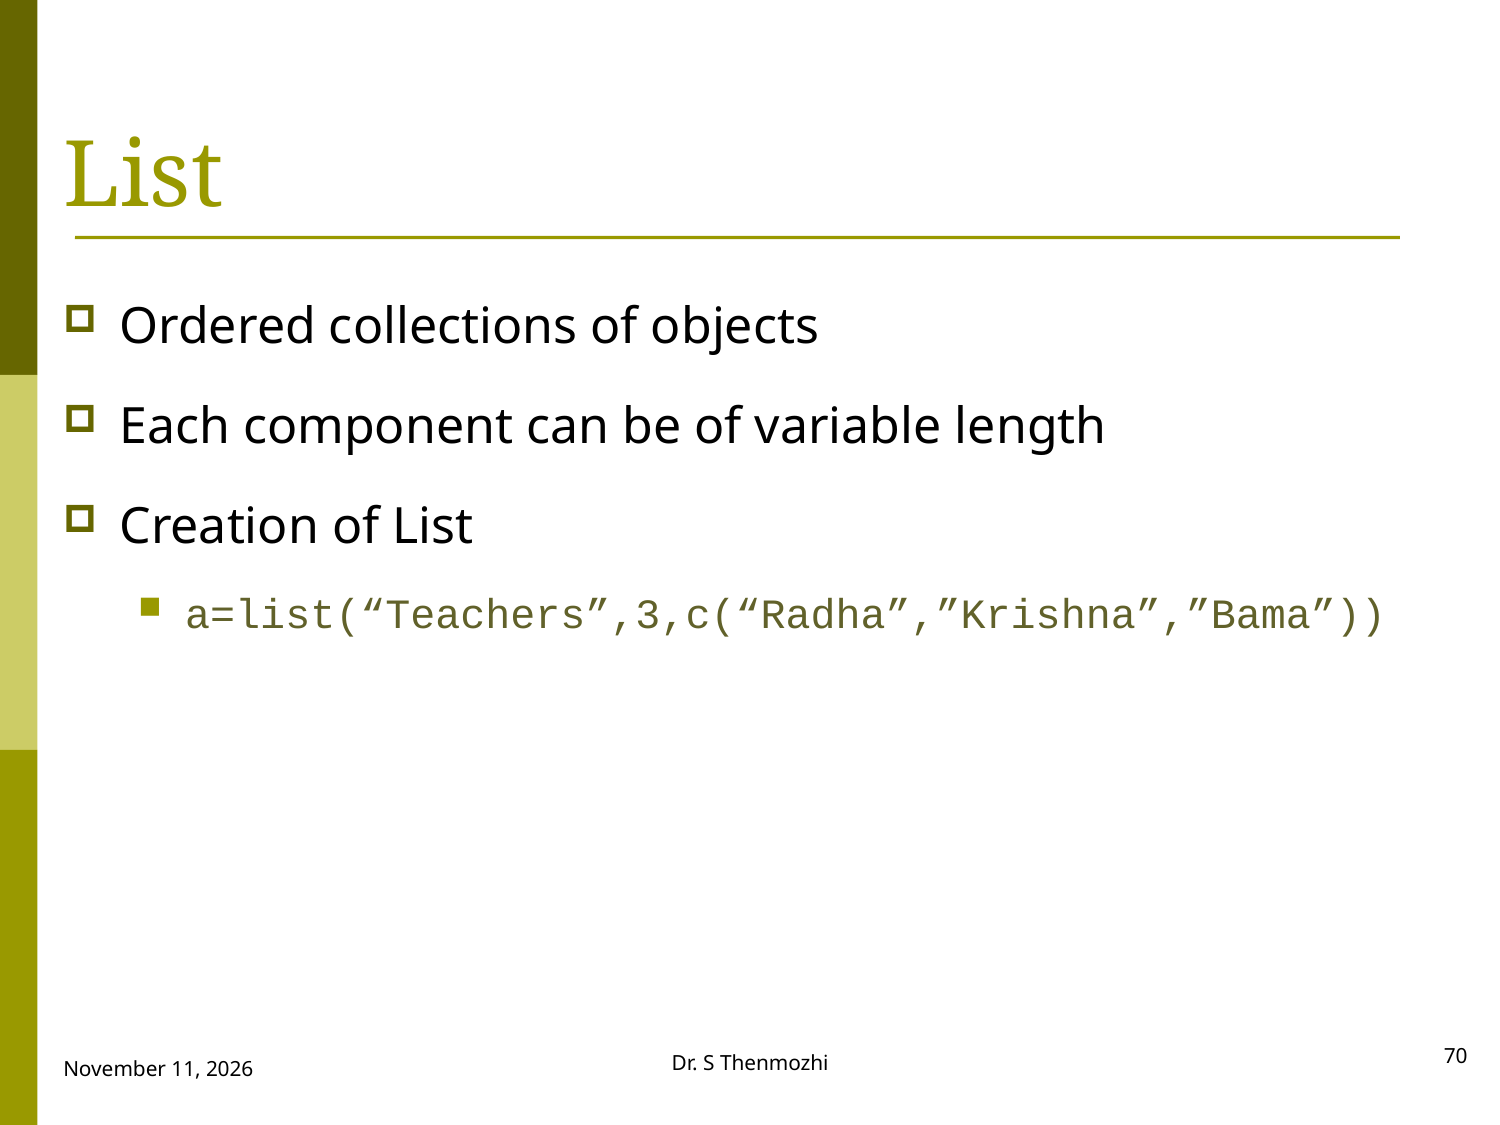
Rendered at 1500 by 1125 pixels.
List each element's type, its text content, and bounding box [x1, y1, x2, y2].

title List [48, 45, 1500, 233]
slide_number 70 [1132, 1035, 1483, 1110]
footer Dr. S Thenmozhi [512, 1041, 988, 1117]
list Ordered collections of objects Each component can be of variable length Creation of List a=list(“Teachers”,3,c(“Radha”,”Krishna”,”Bama”)) [48, 255, 1500, 999]
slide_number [48, 1047, 399, 1123]
